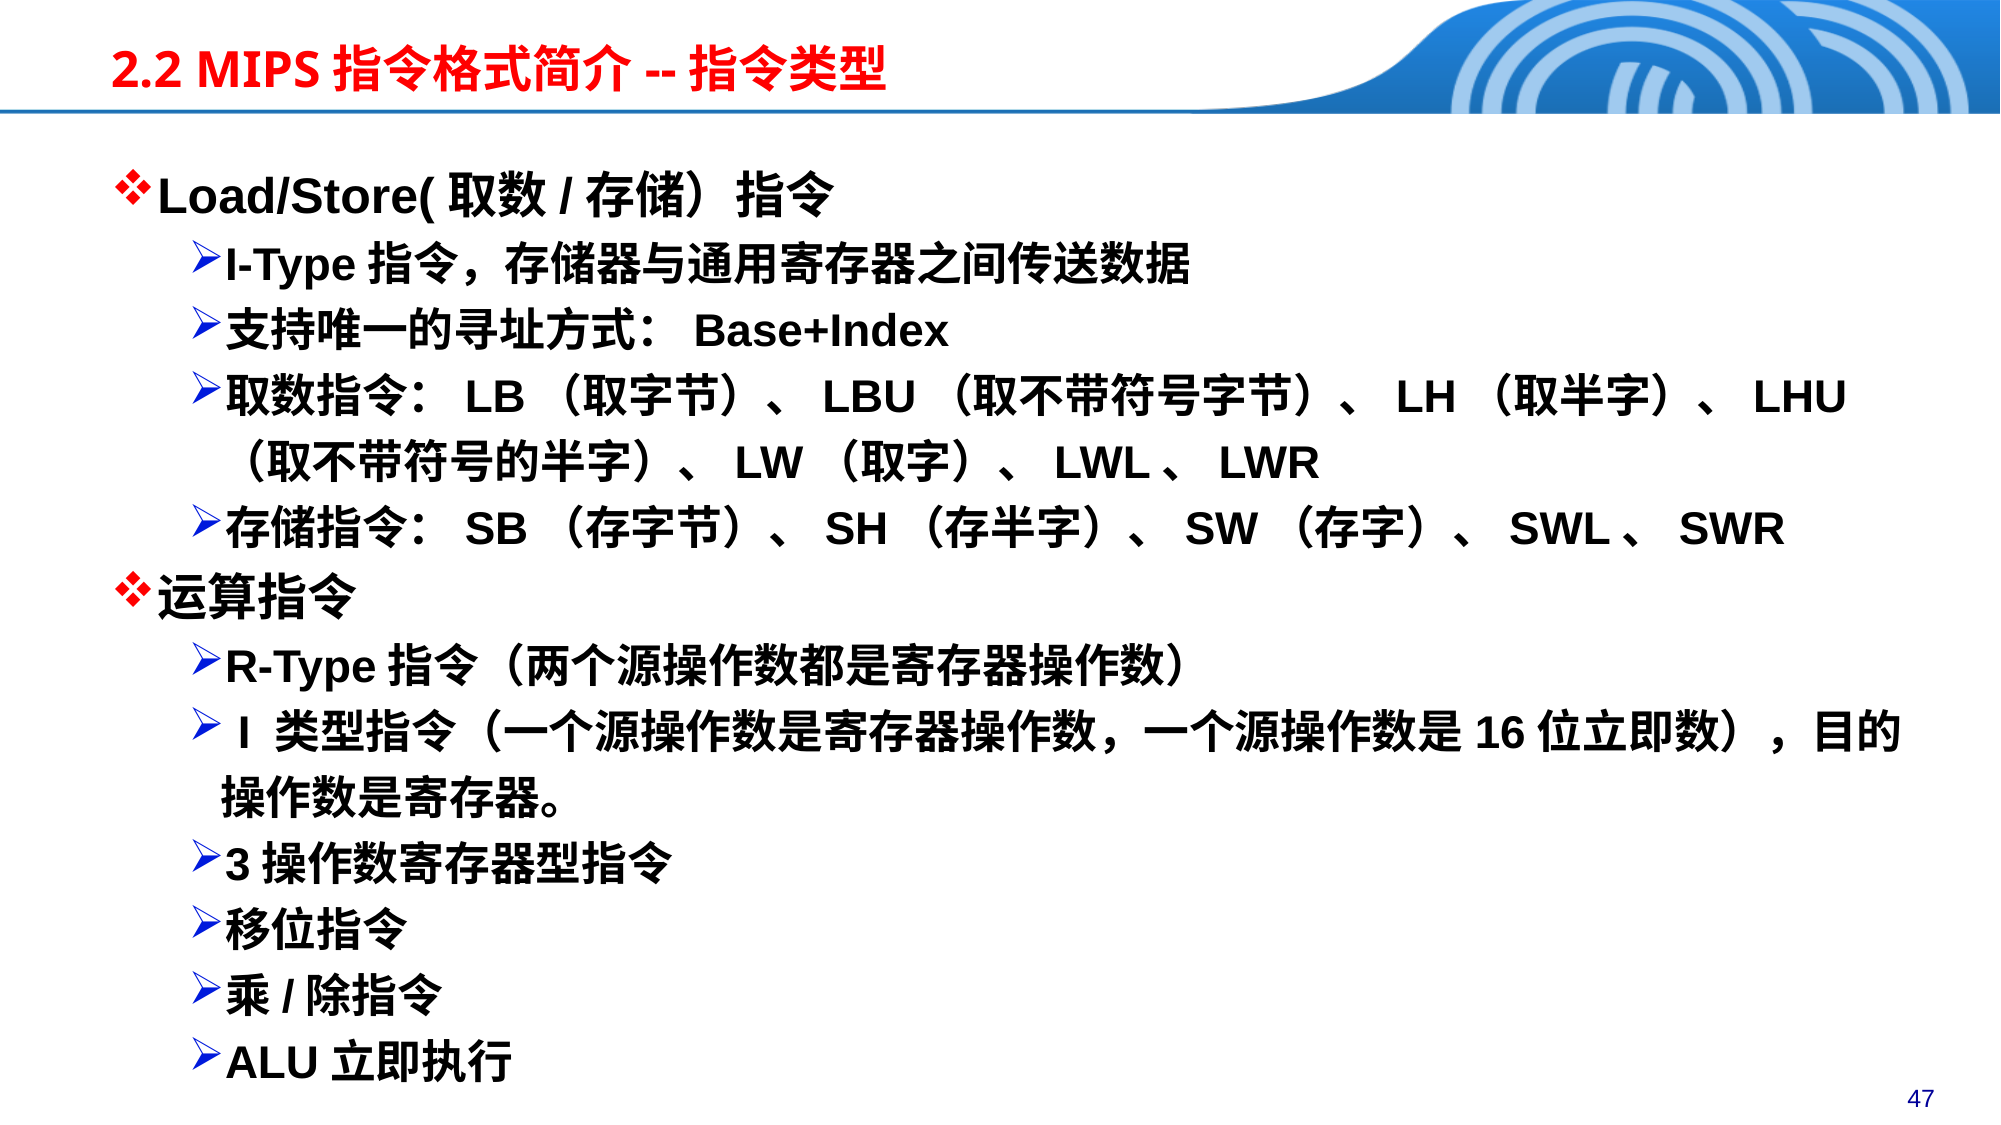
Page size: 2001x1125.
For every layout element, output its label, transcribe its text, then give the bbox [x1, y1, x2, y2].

list Load/Store(取数/存储）指令 I-Type指令，存储器与通用寄存器之间传送数据 支持唯一的寻址方式：Base+Index 取数指令：LB（取字节）、LBU（取不带符号字节）、LH（取半字）、LHU（取不带符号的半字）、LW（取字）、LWL、LWR 存储指令：SB（存字节）、SH（存半字）、SW（存字）、SWL、SWR 运算指令 R-Type指令（两个源操作数都是寄存器操作数） I 类型指令（一个源操作数是寄存器操作数，一个源操作数是16位立即数），目的操作数是寄存器。 3操作数寄存器型指令 移位指令 乘/除指令 ALU立即执行 [99, 147, 1922, 1125]
picture [0, 0, 2000, 114]
title 2.2 MIPS指令格式简介--指令类型 [99, 40, 964, 103]
